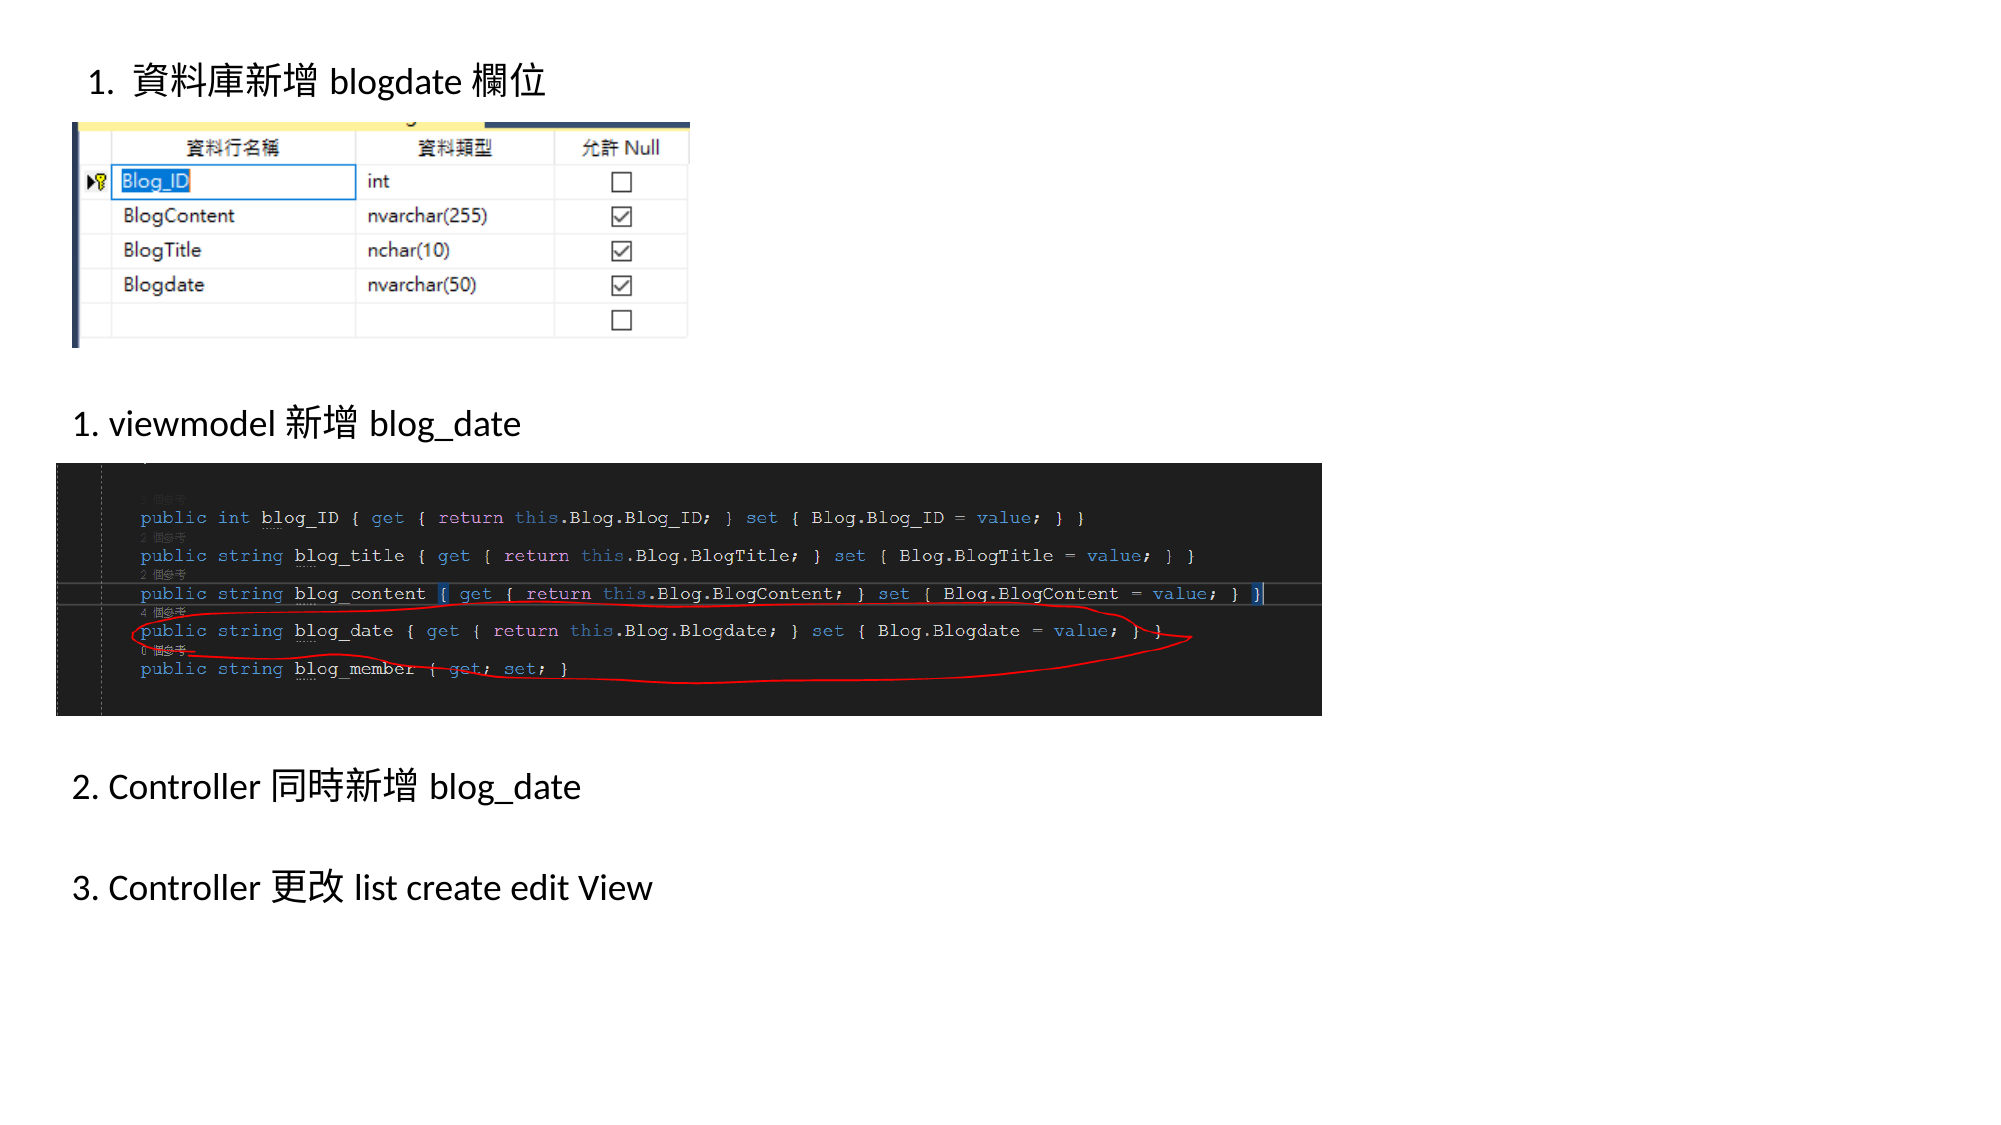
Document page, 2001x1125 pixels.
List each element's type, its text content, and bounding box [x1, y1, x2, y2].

text_box 1. 資料庫新增blogdate欄位 [72, 49, 1073, 110]
picture [56, 463, 1322, 716]
text_box 3. Controller更改list create edit View [56, 855, 1058, 915]
text_box 2. Controller同時新增blog_date [56, 754, 1058, 815]
text_box 1. viewmodel新增blog_date [56, 392, 1058, 452]
picture [72, 122, 690, 348]
